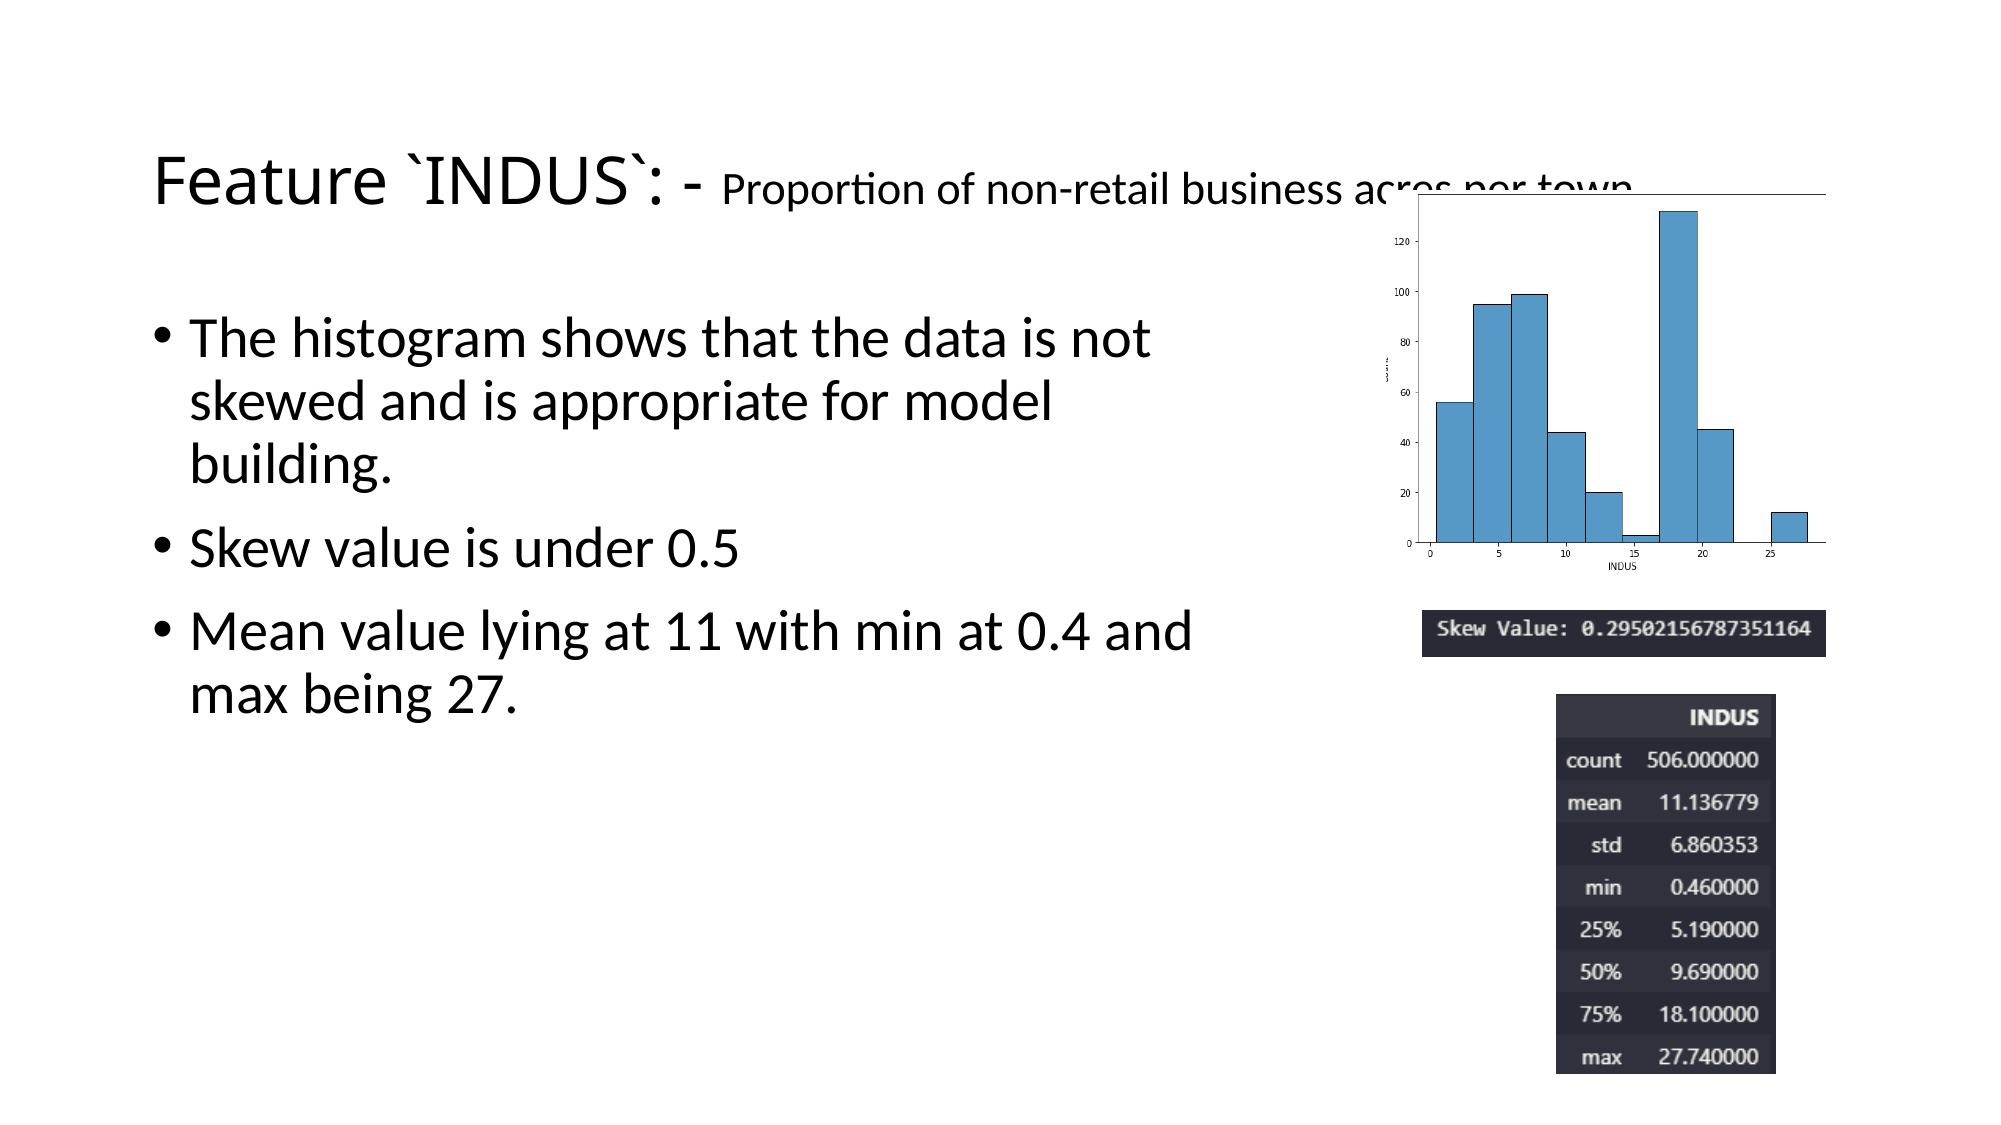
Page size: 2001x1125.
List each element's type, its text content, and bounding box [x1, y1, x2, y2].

picture [1556, 694, 1776, 1074]
list The histogram shows that the data is not skewed and is appropriate for model building. Skew value is under 0.5 Mean value lying at 11 with min at 0.4 and max being 27. [137, 299, 1277, 1014]
title Feature `INDUS`: - Proportion of non-retail business acres per town. [137, 139, 1863, 357]
picture [1386, 190, 1826, 573]
picture [1422, 610, 1826, 657]
